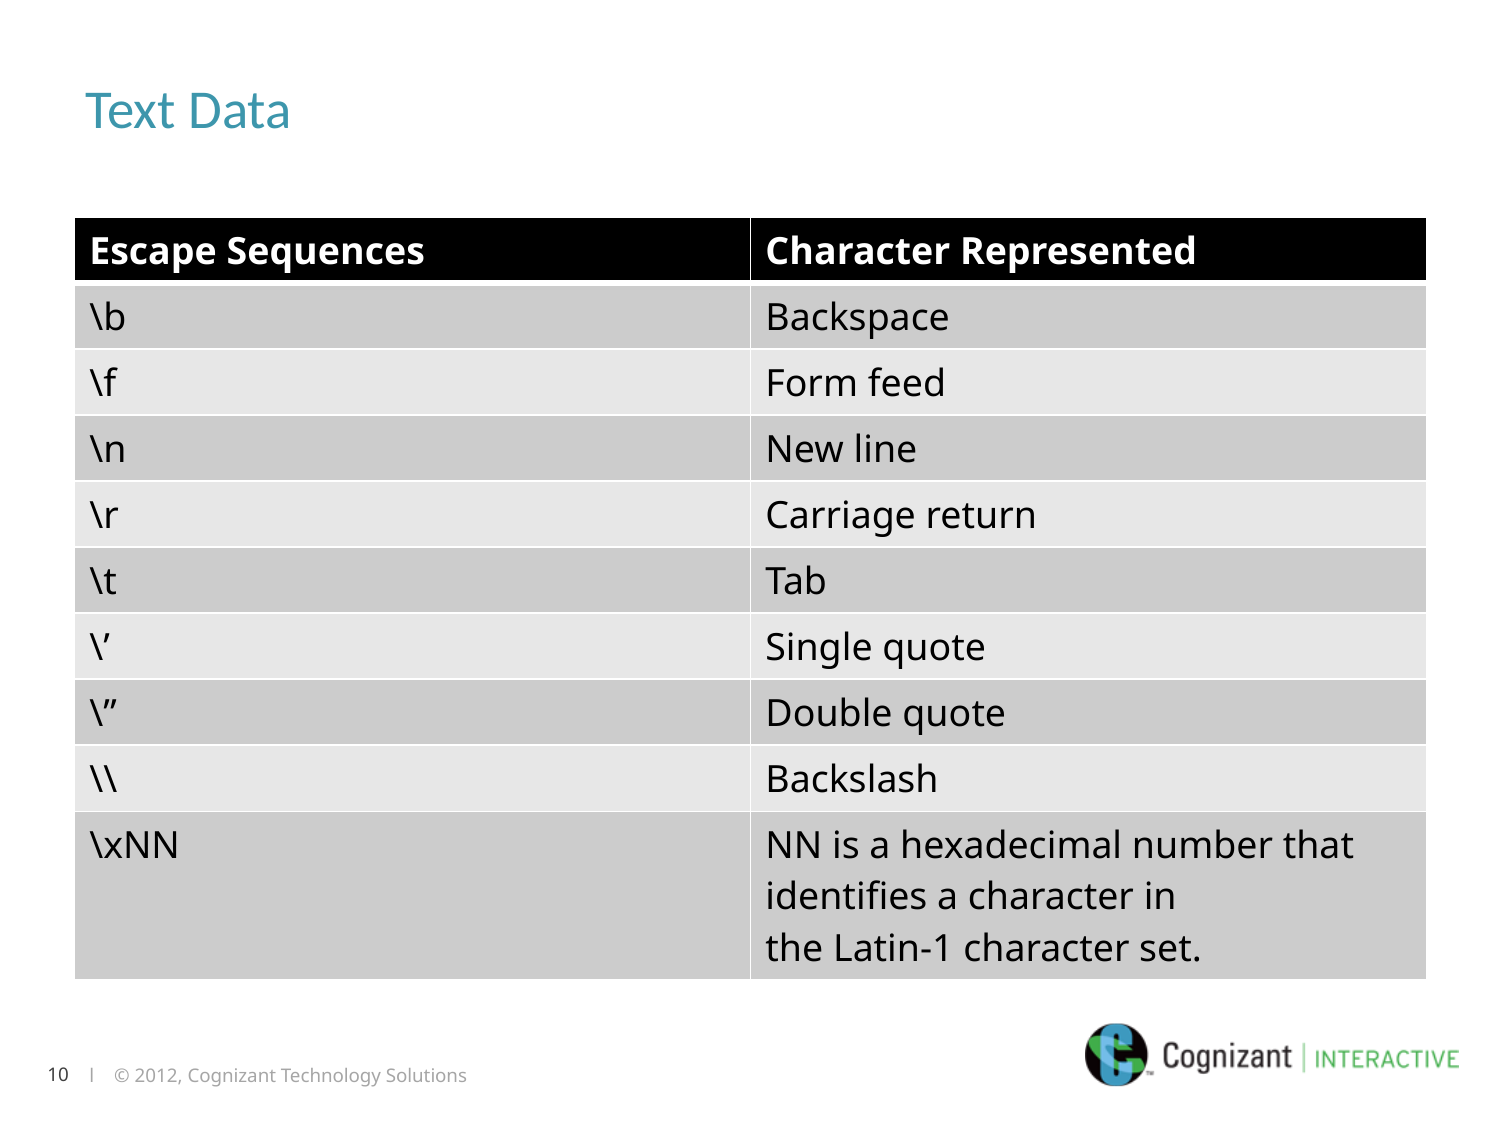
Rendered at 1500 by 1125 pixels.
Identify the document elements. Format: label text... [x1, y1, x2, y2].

table_cell \n [75, 416, 750, 480]
table_cell \” [75, 680, 750, 744]
table_cell Single quote [751, 614, 1426, 678]
table_cell Form feed [751, 350, 1426, 414]
table_cell Double quote [751, 680, 1426, 744]
title Text Data [70, 66, 972, 149]
table_cell Backspace [751, 286, 1426, 348]
table_cell Tab [751, 548, 1426, 612]
table_cell \t [75, 548, 750, 612]
table_cell \r [75, 482, 750, 546]
table_cell Backslash [751, 746, 1426, 811]
table_cell \\ [75, 746, 750, 811]
table_cell New line [751, 416, 1426, 480]
table_cell \’ [75, 614, 750, 678]
table_cell \xNN [75, 812, 750, 979]
table_cell \b [75, 286, 750, 348]
table_header Character Represented [751, 218, 1426, 280]
table_cell Carriage return [751, 482, 1426, 546]
table_cell \f [75, 350, 750, 414]
picture [1085, 1022, 1459, 1088]
table_header Escape Sequences [75, 218, 750, 280]
table_cell NN is a hexadecimal number that identifies a character in the Latin-1 character set. [751, 812, 1426, 979]
